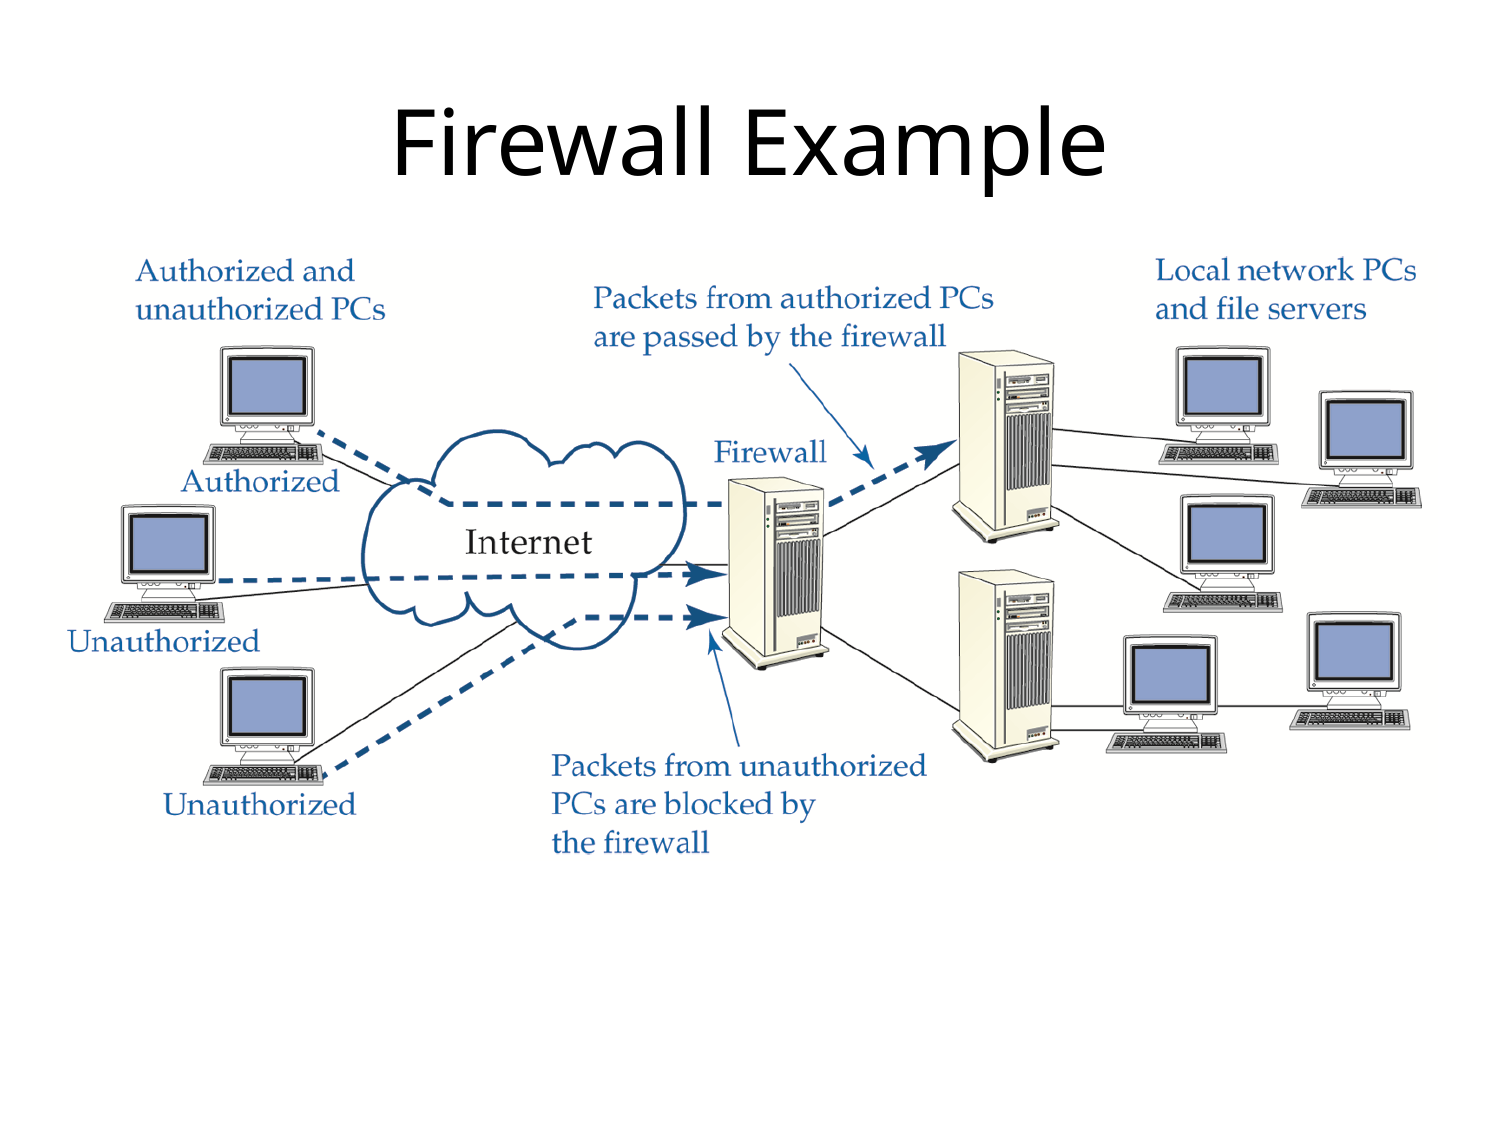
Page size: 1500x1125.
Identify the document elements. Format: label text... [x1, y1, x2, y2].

title Firewall Example [75, 45, 1425, 233]
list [49, 249, 1438, 862]
